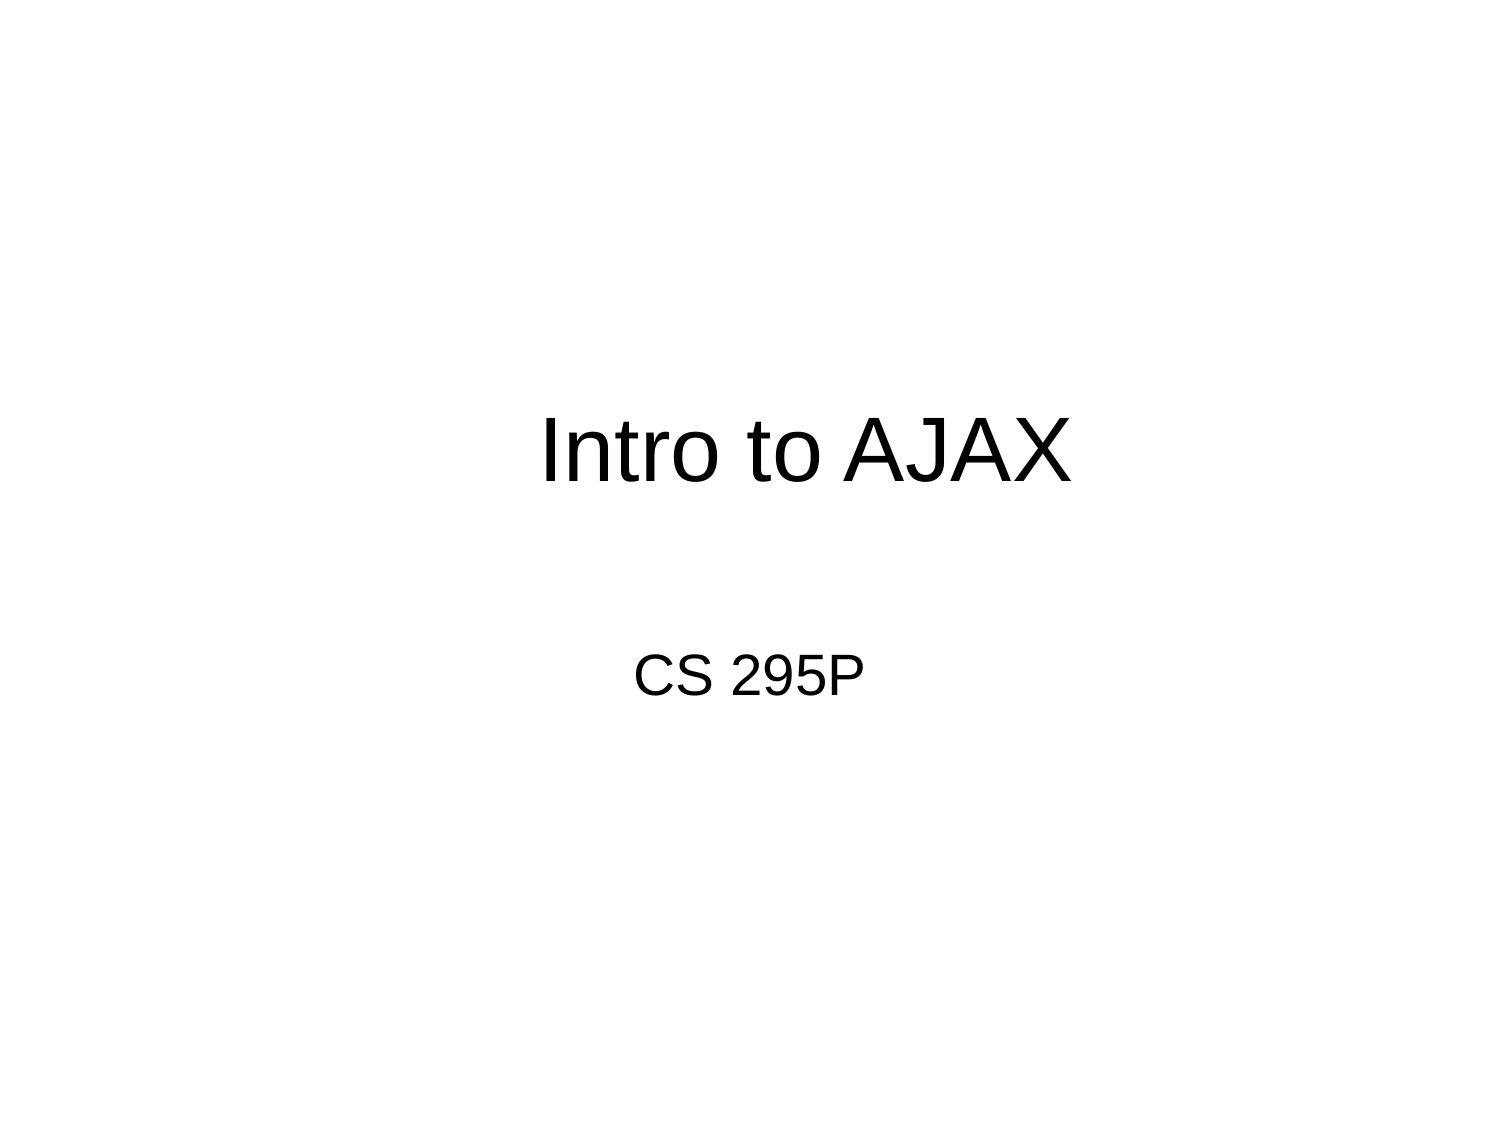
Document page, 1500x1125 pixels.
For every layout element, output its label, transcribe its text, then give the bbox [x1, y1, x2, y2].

title Intro to AJAX [174, 327, 1438, 563]
subtitle CS 295P [225, 637, 1275, 925]
